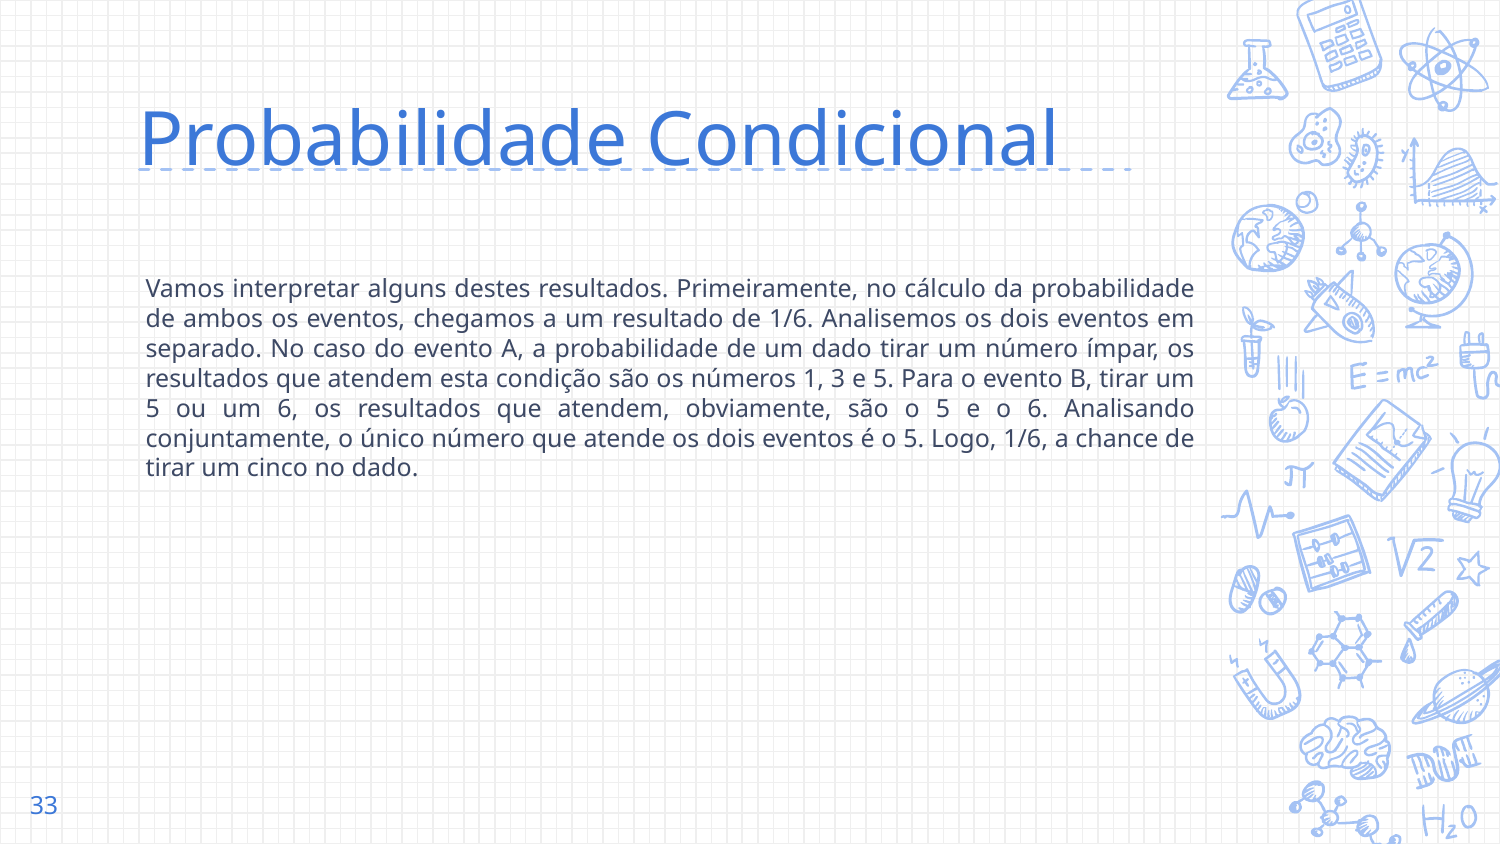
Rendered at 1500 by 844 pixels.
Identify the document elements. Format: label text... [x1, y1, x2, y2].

slide_number ‹#› [14, 774, 105, 840]
title Probabilidade Condicional [123, 54, 1405, 196]
text_box Vamos interpretar alguns destes resultados. Primeiramente, no cálculo da probabilidade de ambos os eventos, chegamos a um resultado de 1/6. Analisemos os dois eventos em separado. No caso do evento A, a probabilidade de um dado tirar um número ímpar, os resultados que atendem esta condição são os números 1, 3 e 5. Para o evento B, tirar um 5 ou um 6, os resultados que atendem, obviamente, são o 5 e o 6. Analisando conjuntamente, o único número que atende os dois eventos é o 5. Logo, 1/6, a chance de tirar um cinco no dado. [130, 257, 1212, 410]
